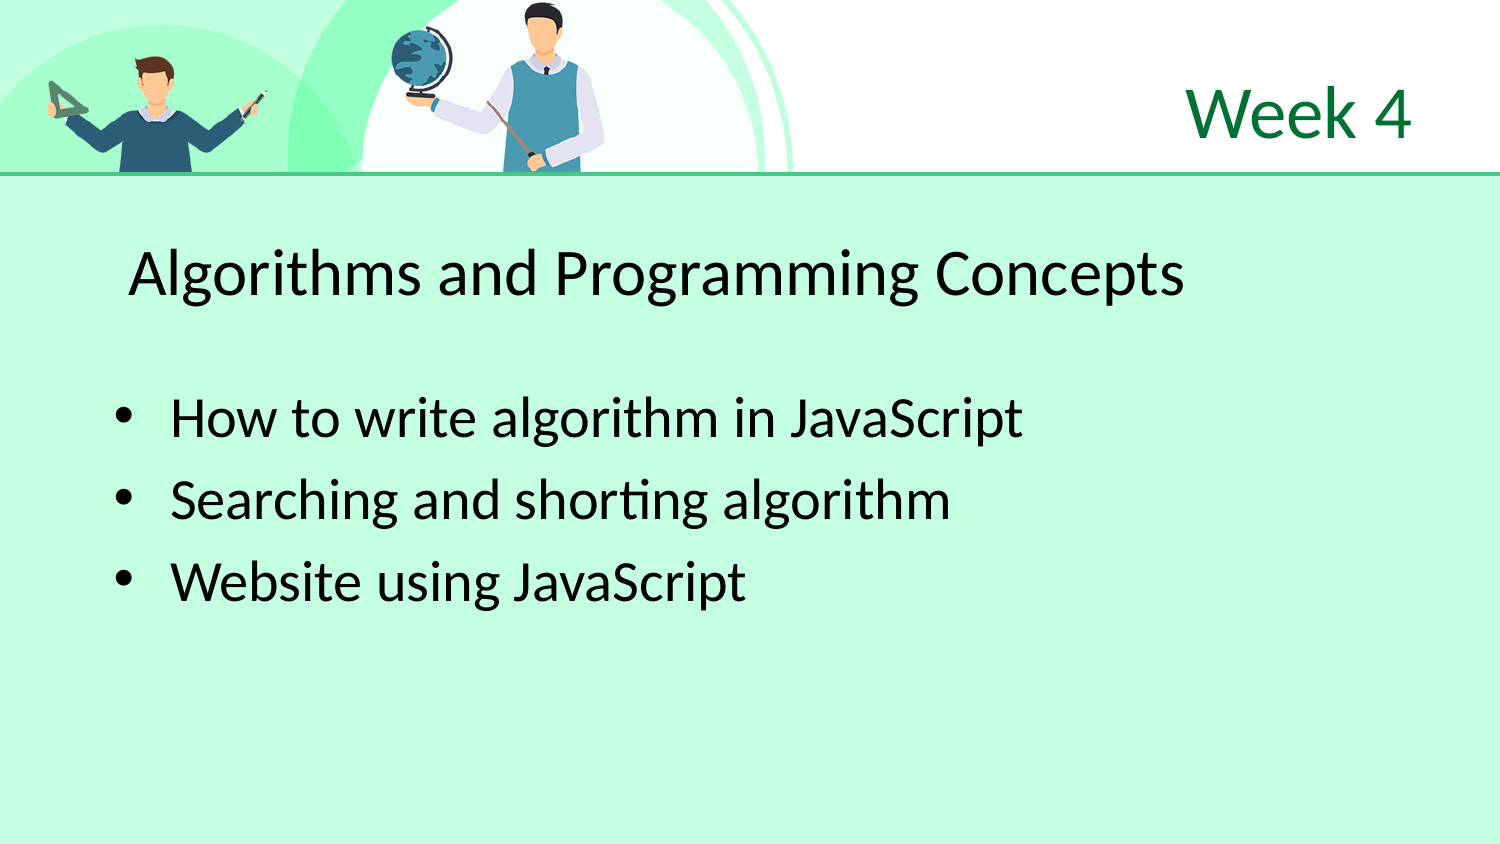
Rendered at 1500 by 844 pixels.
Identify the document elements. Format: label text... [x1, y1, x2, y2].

list How to write algorithm in JavaScript Searching and shorting algorithm Website using JavaScript [98, 371, 1427, 782]
picture [0, 0, 1500, 844]
text_box Algorithms and Programming Concepts [113, 221, 1377, 317]
title Week 4 [75, 46, 1428, 172]
